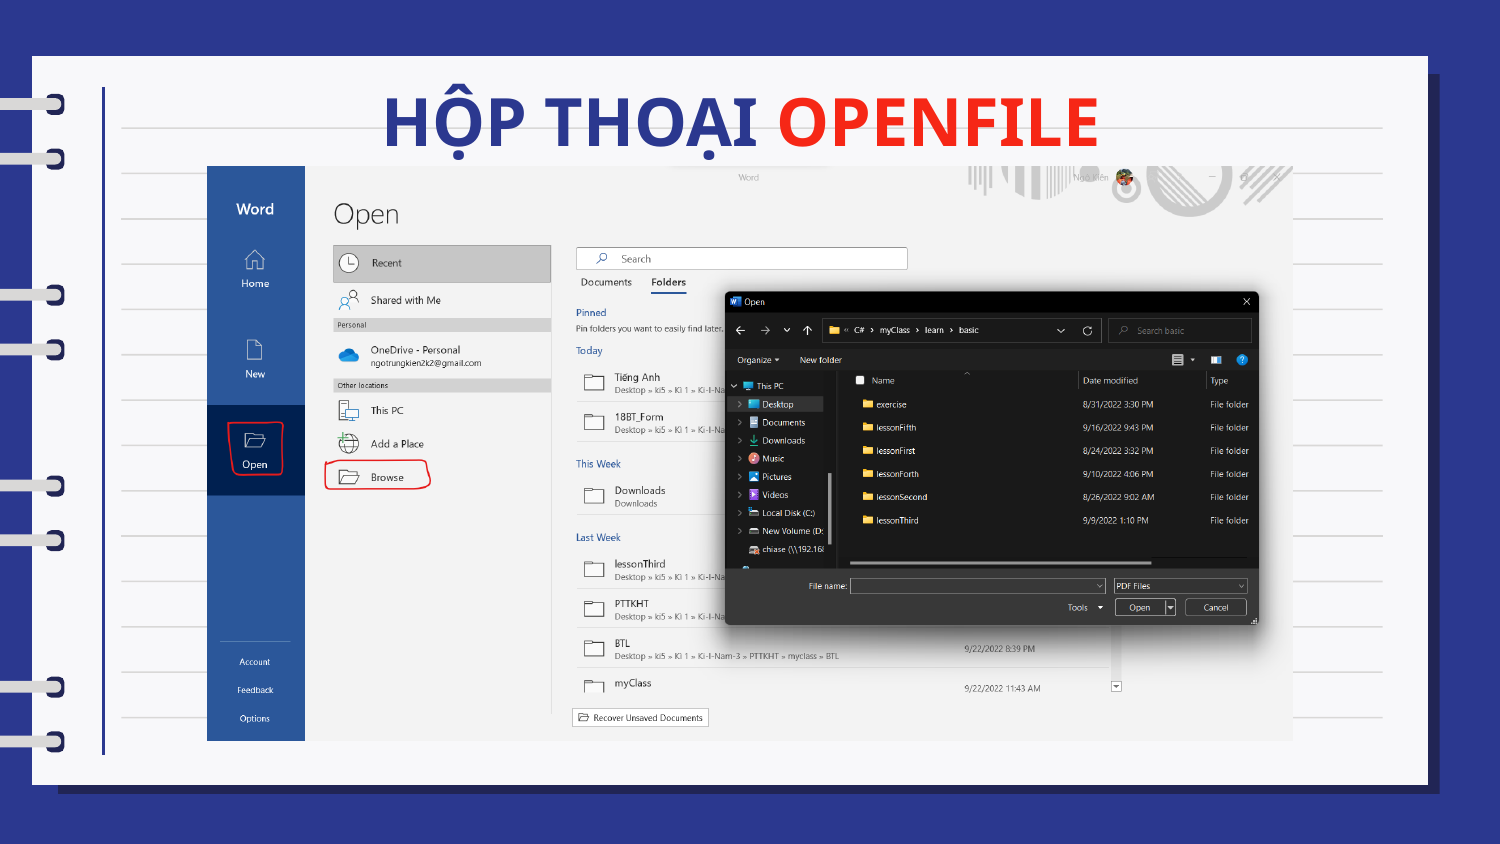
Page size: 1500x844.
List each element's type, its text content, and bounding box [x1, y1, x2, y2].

title HỘP THOẠI OPENFILE [118, 72, 1382, 167]
picture [207, 165, 1293, 742]
